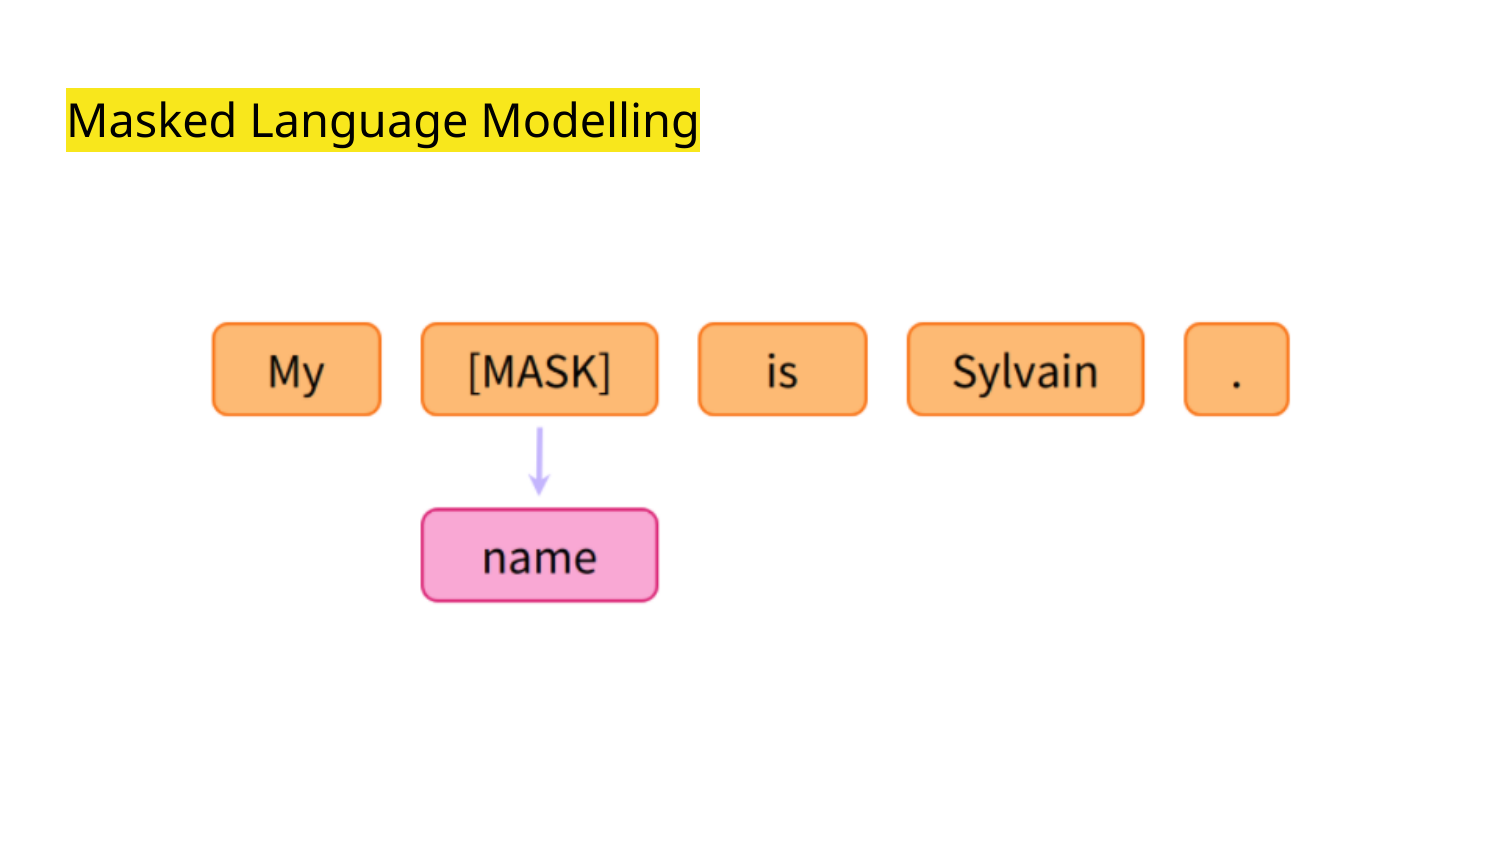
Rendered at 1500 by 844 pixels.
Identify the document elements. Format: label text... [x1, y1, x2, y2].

title Masked Language Modelling [51, 72, 1449, 167]
picture [202, 310, 1298, 617]
